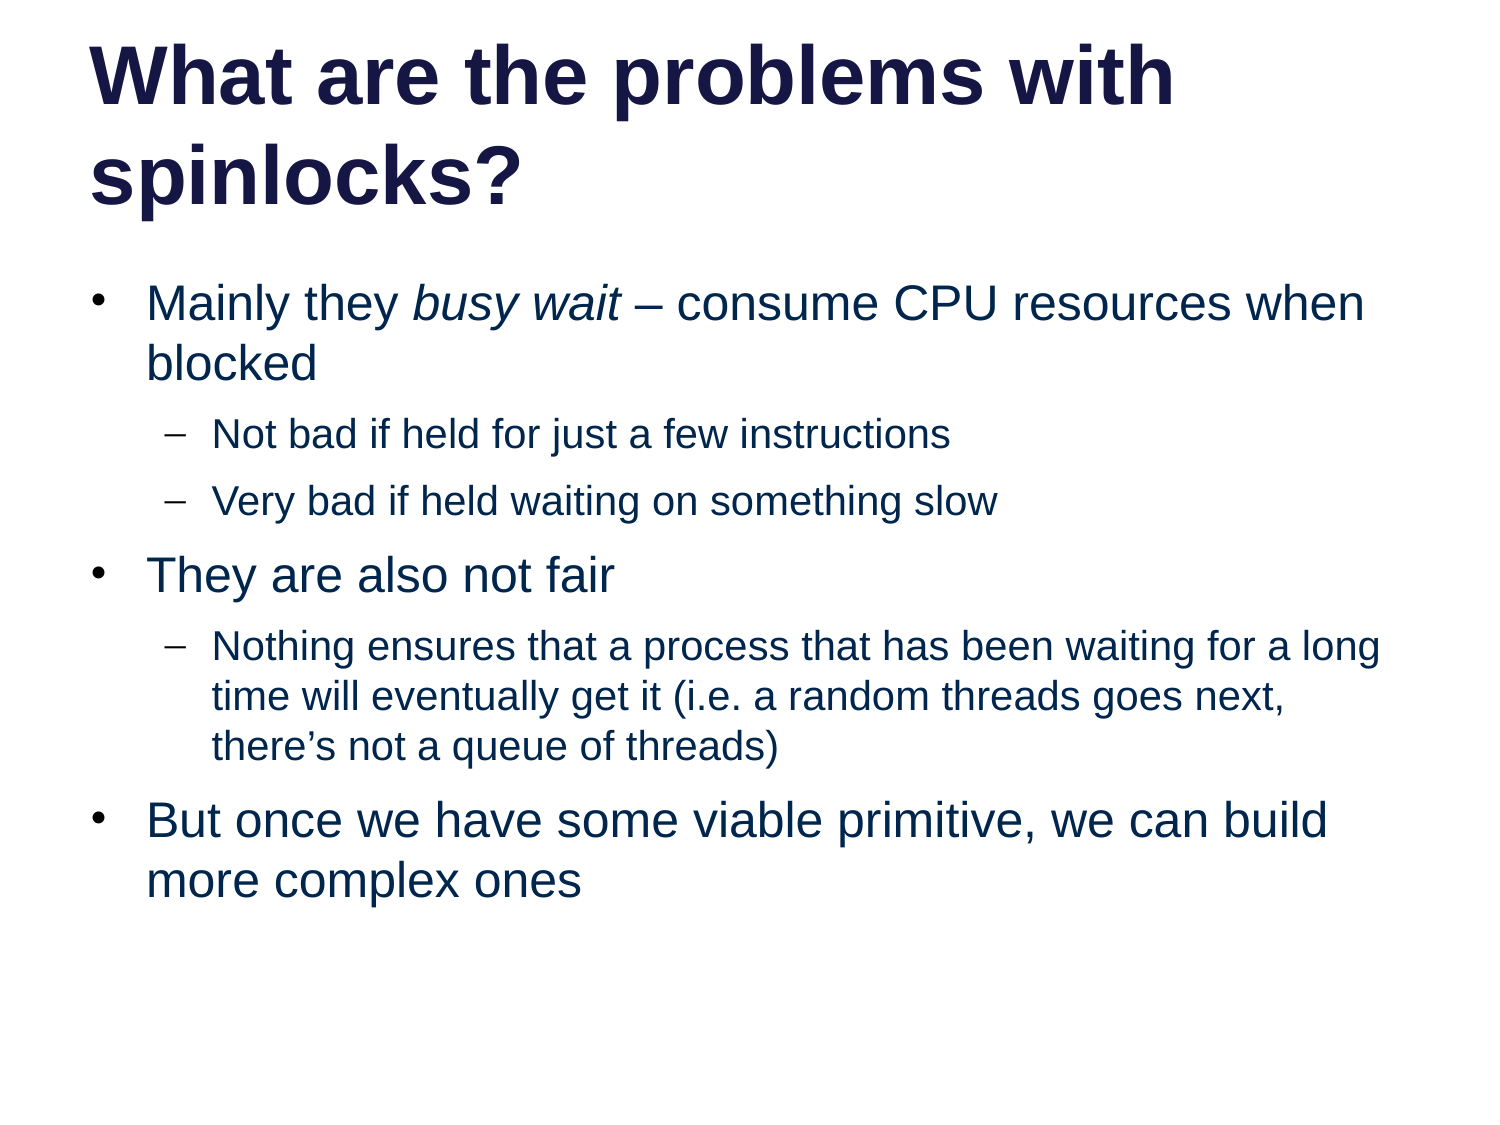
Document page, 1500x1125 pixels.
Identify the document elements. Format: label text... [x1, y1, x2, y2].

title What are the problems with spinlocks? [75, 0, 1425, 230]
list Mainly they busy wait – consume CPU resources when blocked Not bad if held for just a few instructions Very bad if held waiting on something slow They are also not fair Nothing ensures that a process that has been waiting for a long time will eventually get it (i.e. a random threads goes next, there’s not a queue of threads) But once we have some viable primitive, we can build more complex ones [75, 262, 1425, 937]
